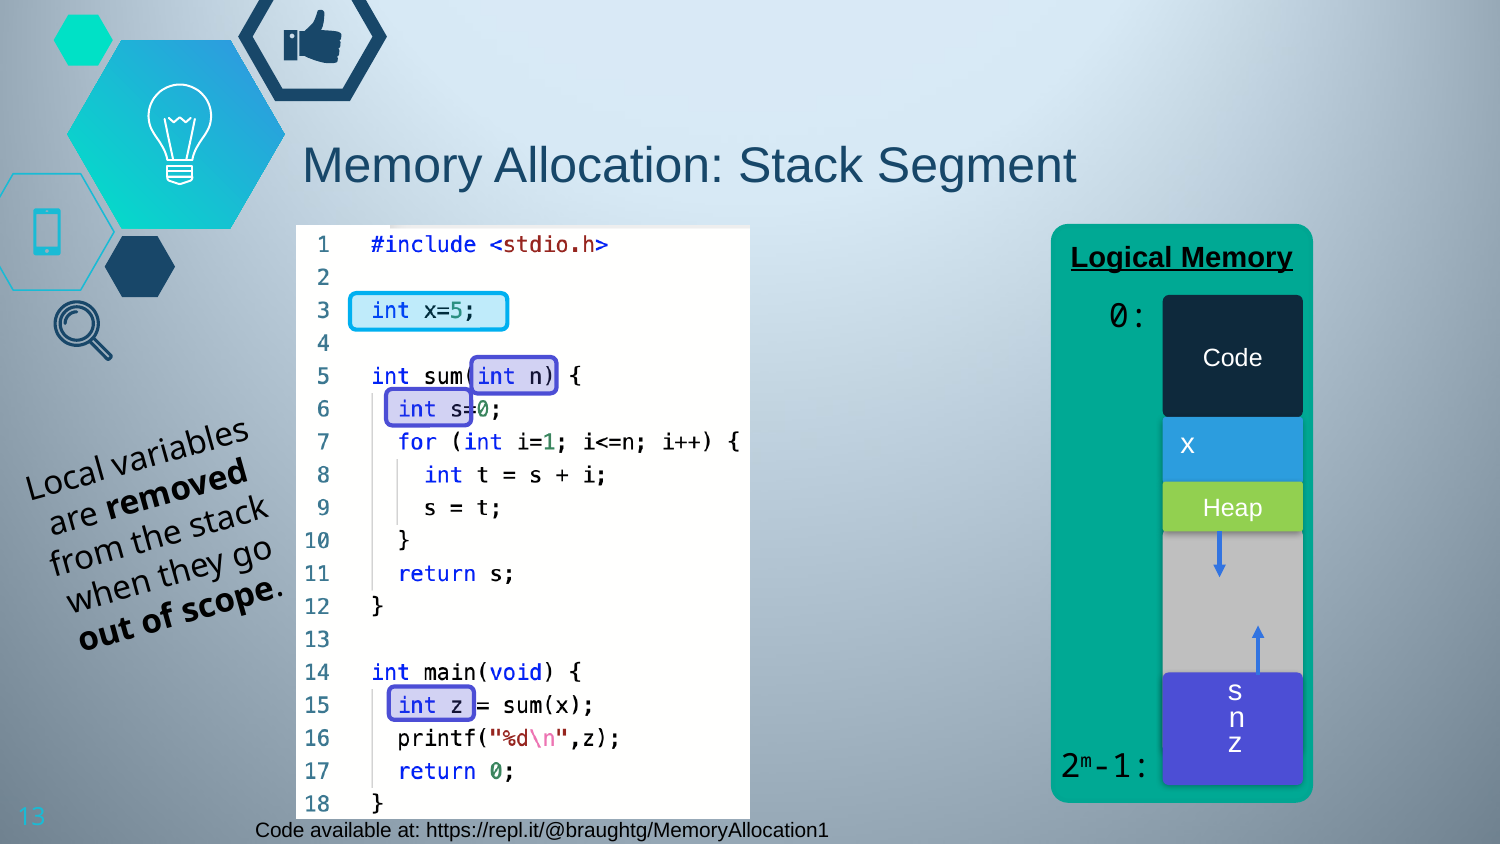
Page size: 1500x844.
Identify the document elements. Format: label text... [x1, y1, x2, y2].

picture [0, 0, 1500, 844]
picture [253, 0, 372, 88]
text_box Code available at: https://repl.it/@braughtg/MemoryAllocation1 [240, 808, 845, 844]
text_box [1033, 225, 1312, 801]
picture [0, 175, 112, 289]
title Memory Allocation: Stack Segment [287, 101, 1480, 208]
text_box Local variables are removed from the stack when they go out of scope. [0, 393, 291, 676]
slide_number 13 [2, 785, 93, 844]
